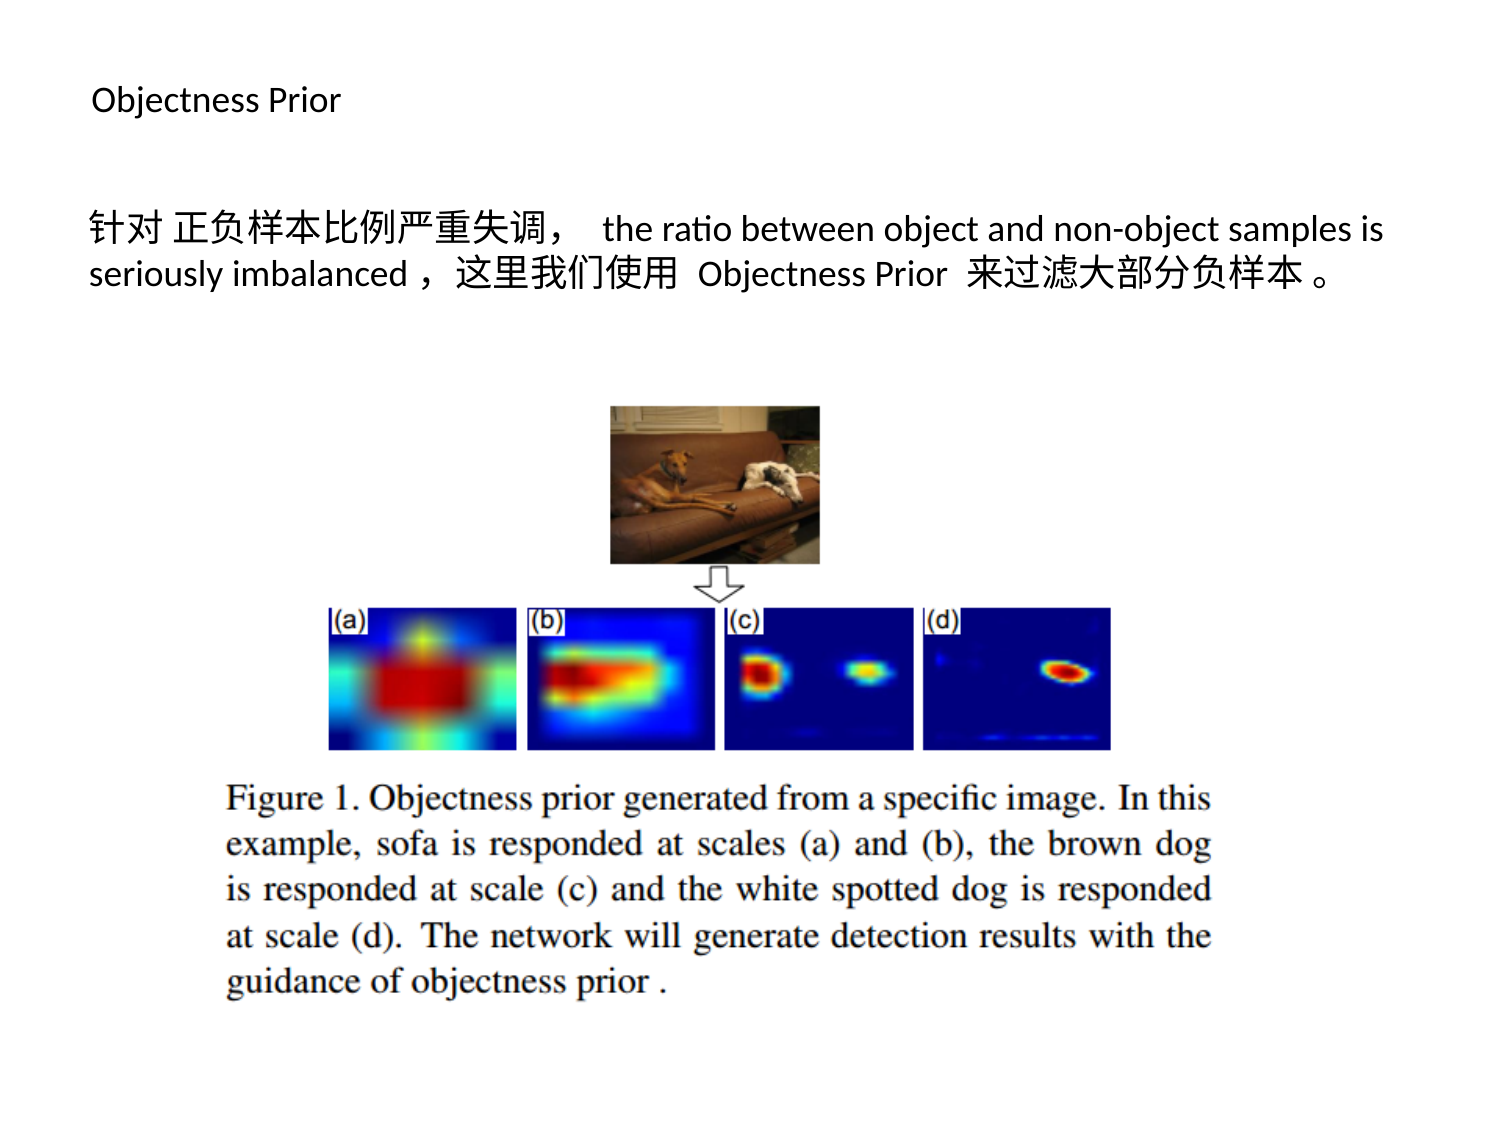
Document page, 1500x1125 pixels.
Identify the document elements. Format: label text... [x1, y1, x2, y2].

text_box 针对 正负样本比例严重失调， the ratio between object and non-object samples is seriously imbalanced，这里我们使用 Objectness Prior 来过滤大部分负样本 。 [74, 196, 1433, 301]
picture [218, 361, 1233, 1008]
text_box Objectness Prior [76, 67, 1270, 128]
